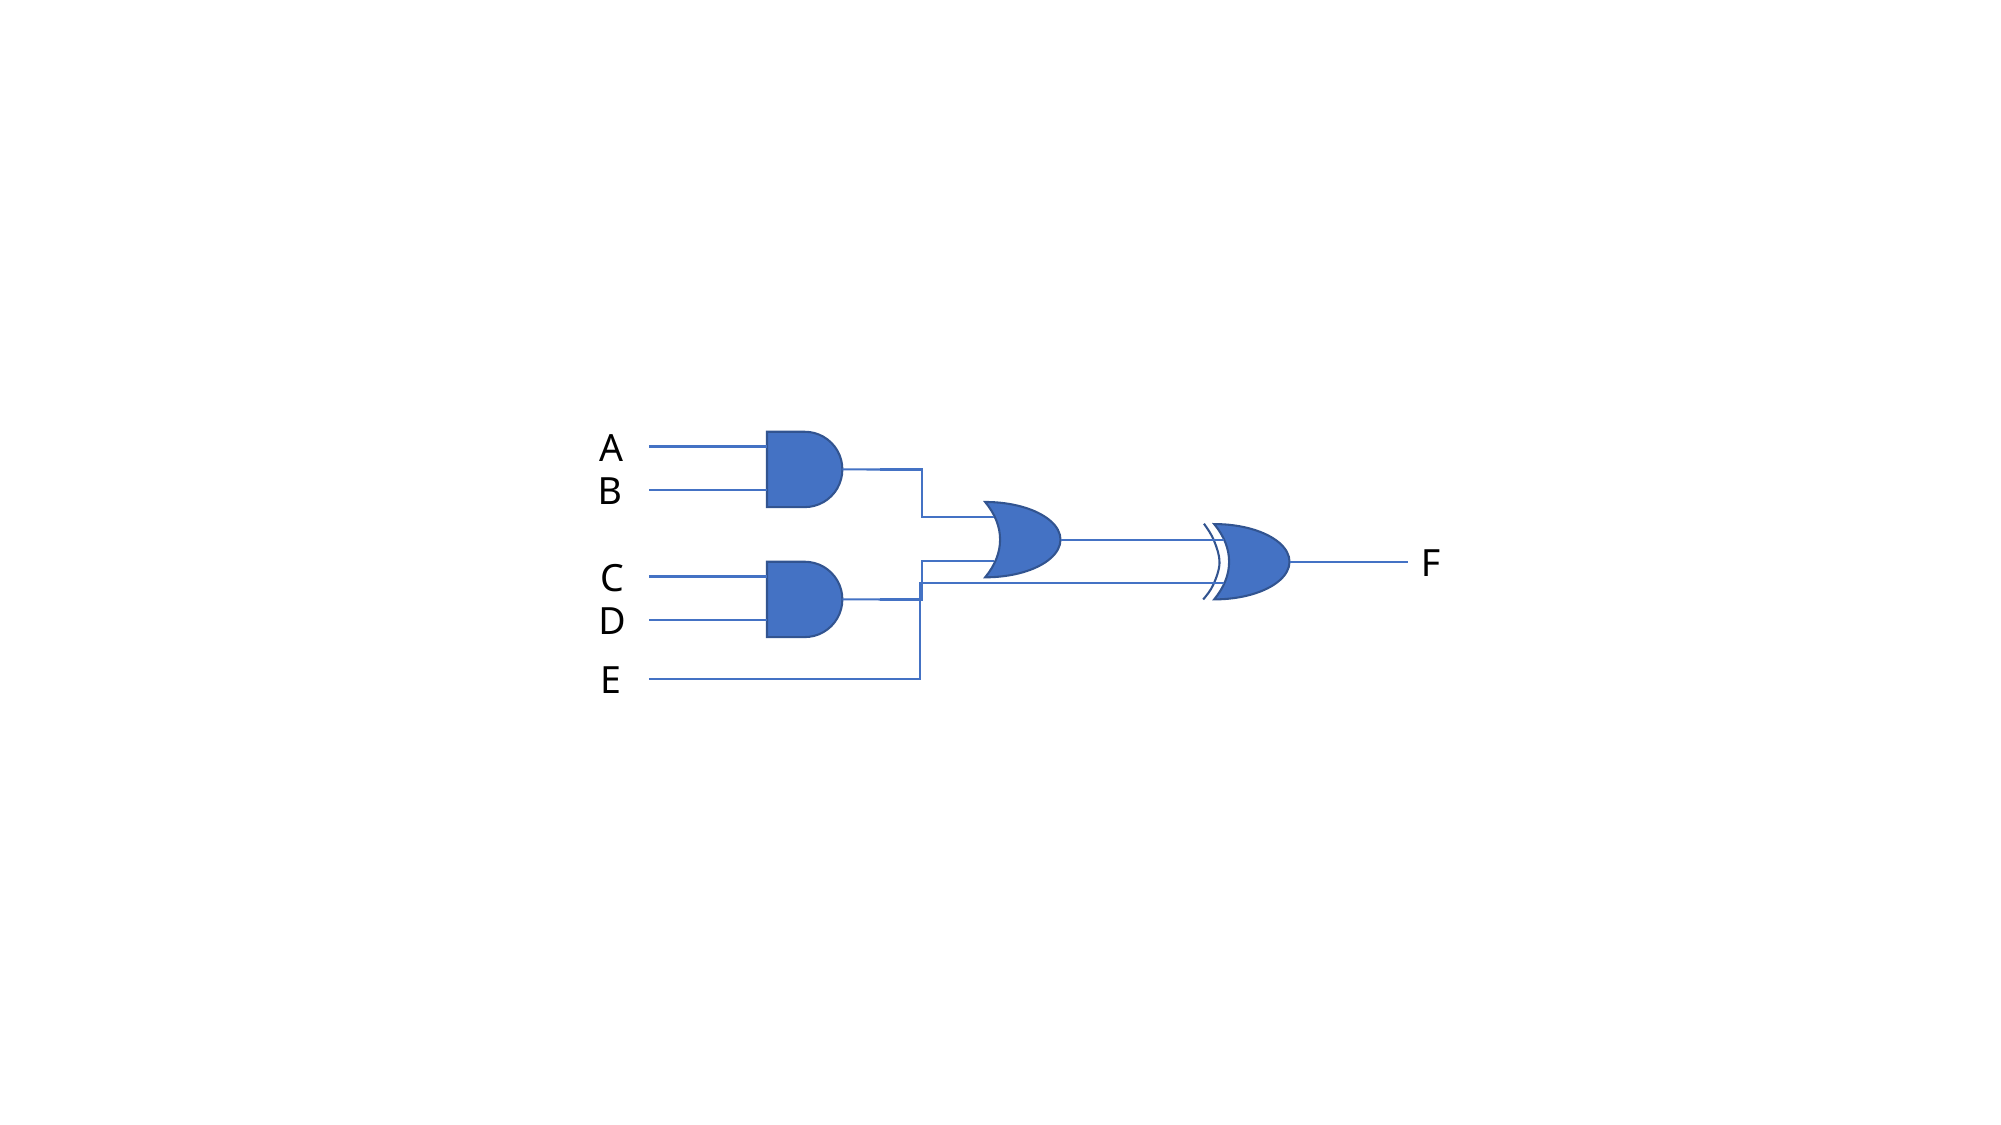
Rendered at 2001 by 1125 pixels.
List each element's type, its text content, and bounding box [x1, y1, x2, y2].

text_box [765, 430, 844, 509]
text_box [880, 560, 965, 583]
text_box [765, 560, 840, 583]
text_box C [585, 546, 639, 589]
text_box B [582, 459, 637, 520]
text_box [1203, 523, 1290, 600]
text_box E [585, 649, 636, 709]
text_box F [1406, 531, 1456, 592]
text_box D [583, 589, 641, 650]
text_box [648, 583, 1191, 680]
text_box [880, 469, 965, 518]
text_box [983, 500, 1062, 579]
text_box A [584, 416, 639, 476]
